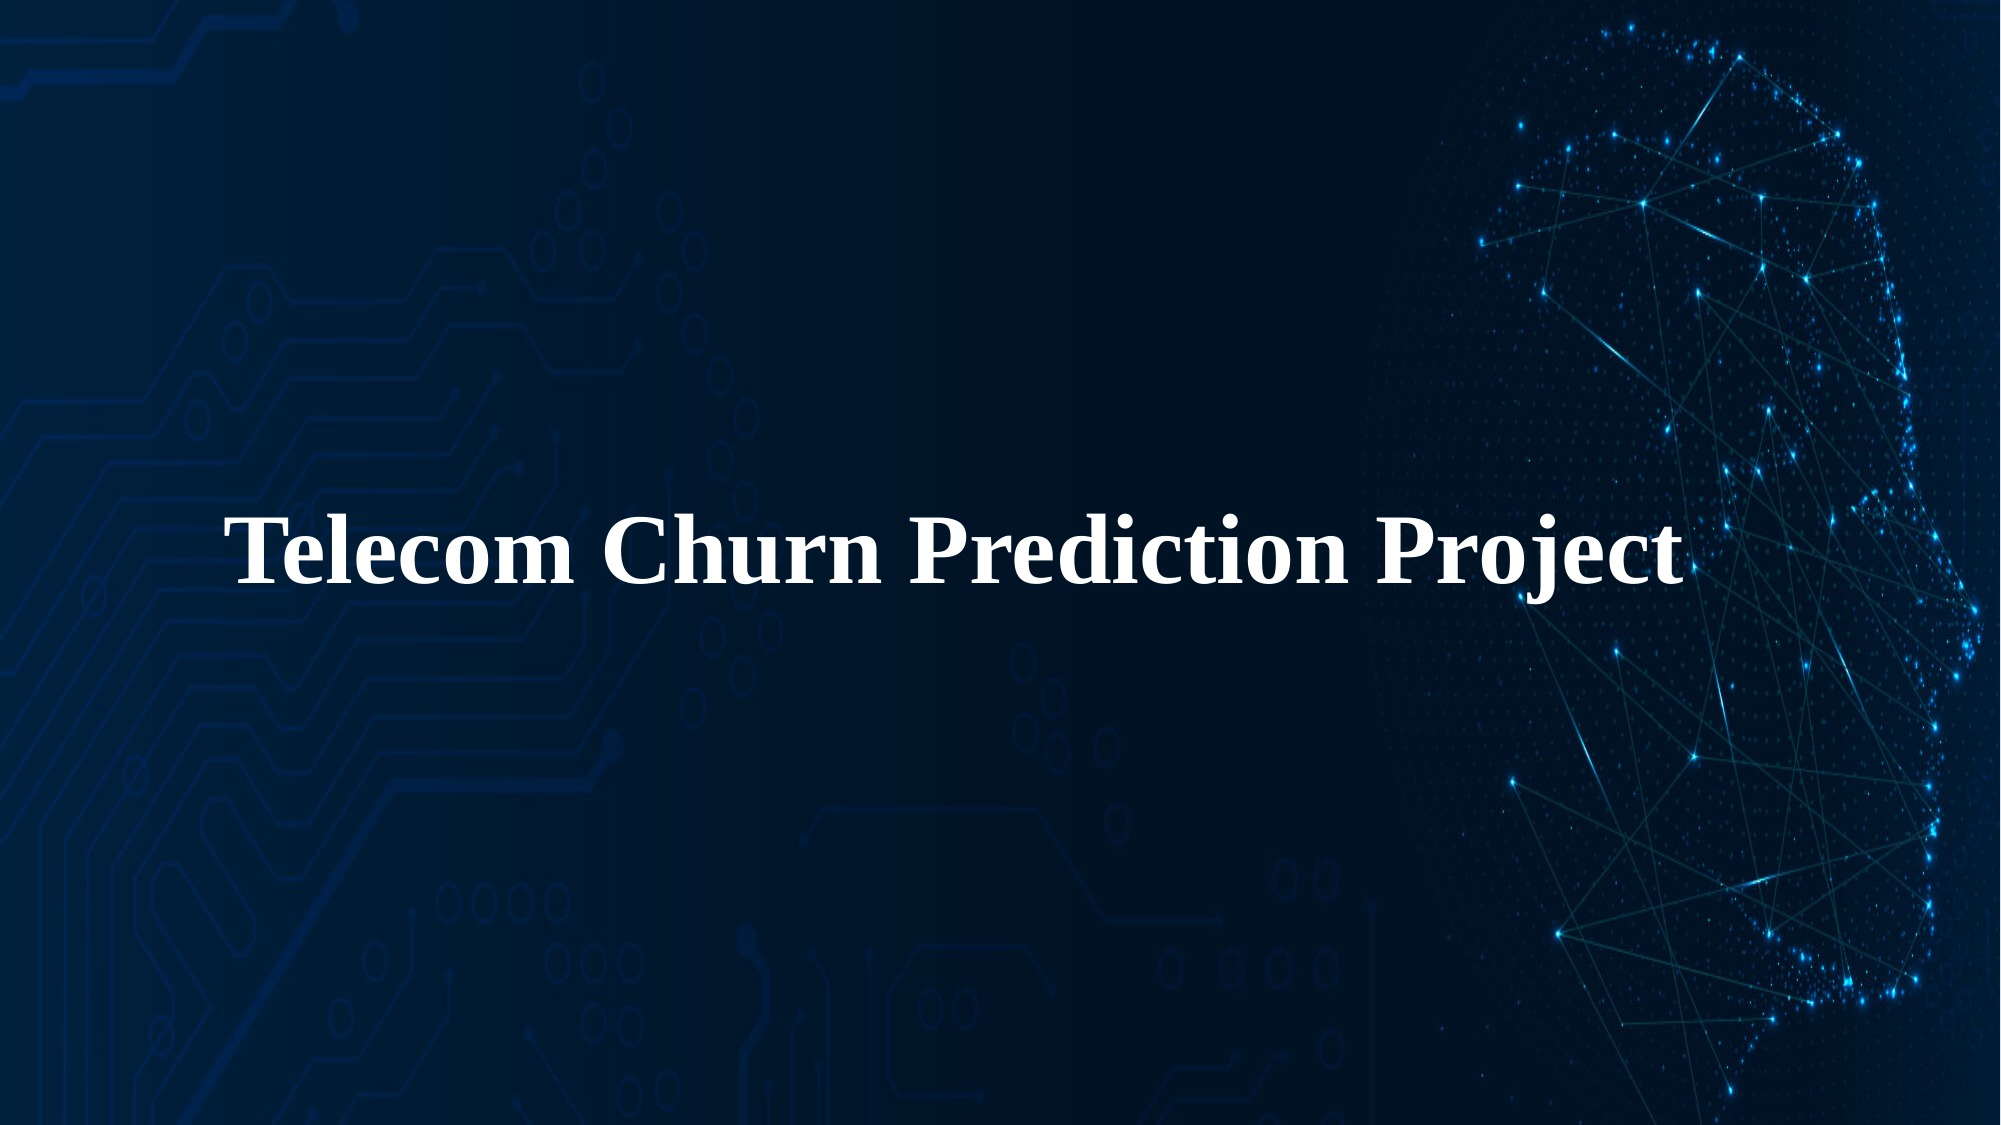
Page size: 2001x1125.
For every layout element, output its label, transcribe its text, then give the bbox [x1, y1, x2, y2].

text_box Telecom Churn Prediction Project [209, 116, 1791, 611]
picture [0, 0, 2001, 1125]
